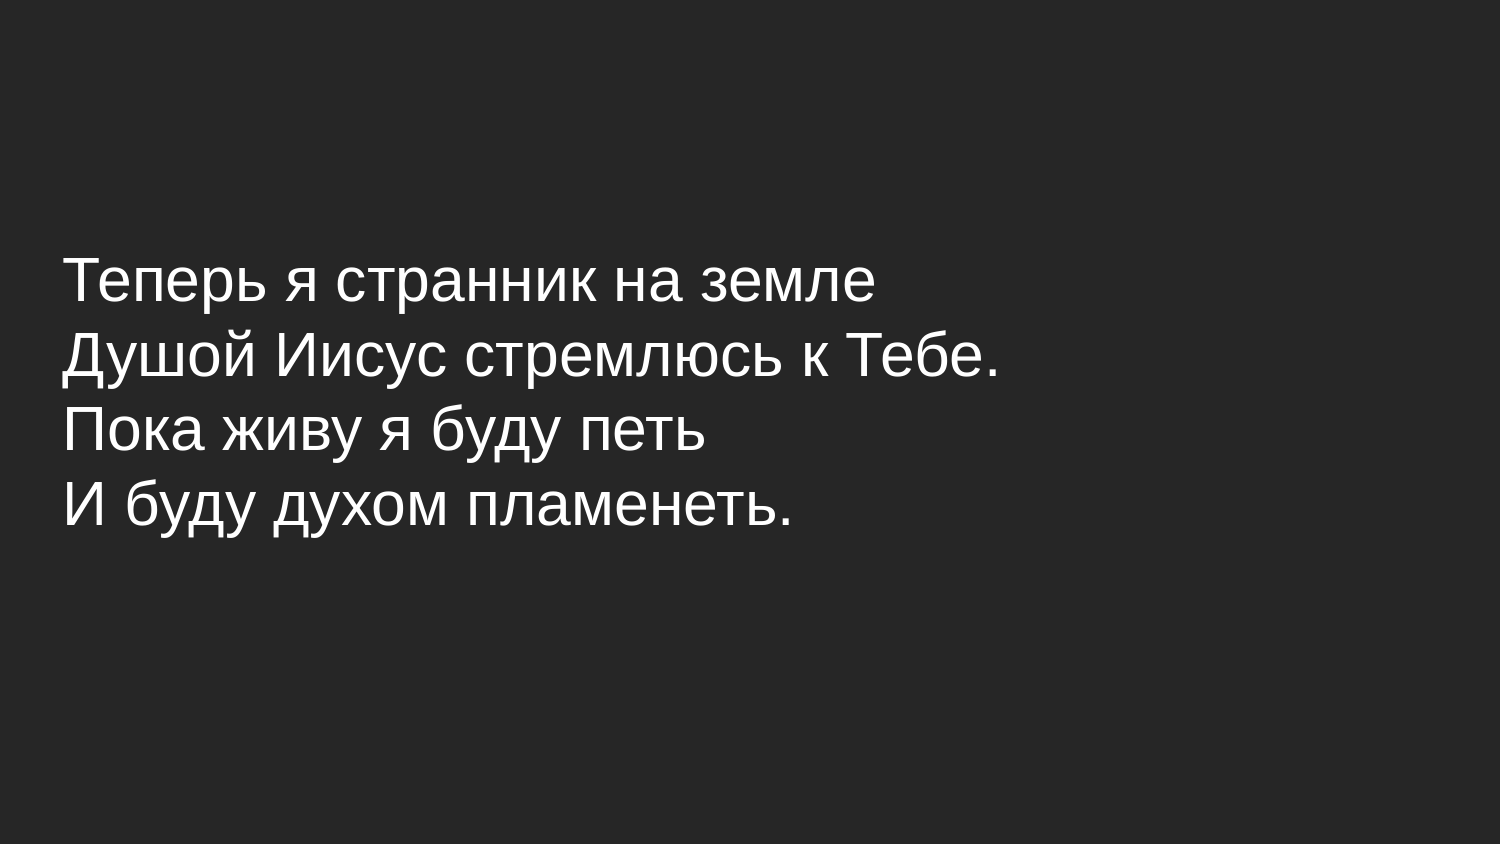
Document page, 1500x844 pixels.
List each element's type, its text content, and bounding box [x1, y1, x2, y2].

text_box Теперь я странник на земле Душой Иисус стремлюсь к Тебе. Пока живу я буду петь И буду духом пламенеть. [51, 105, 1379, 844]
